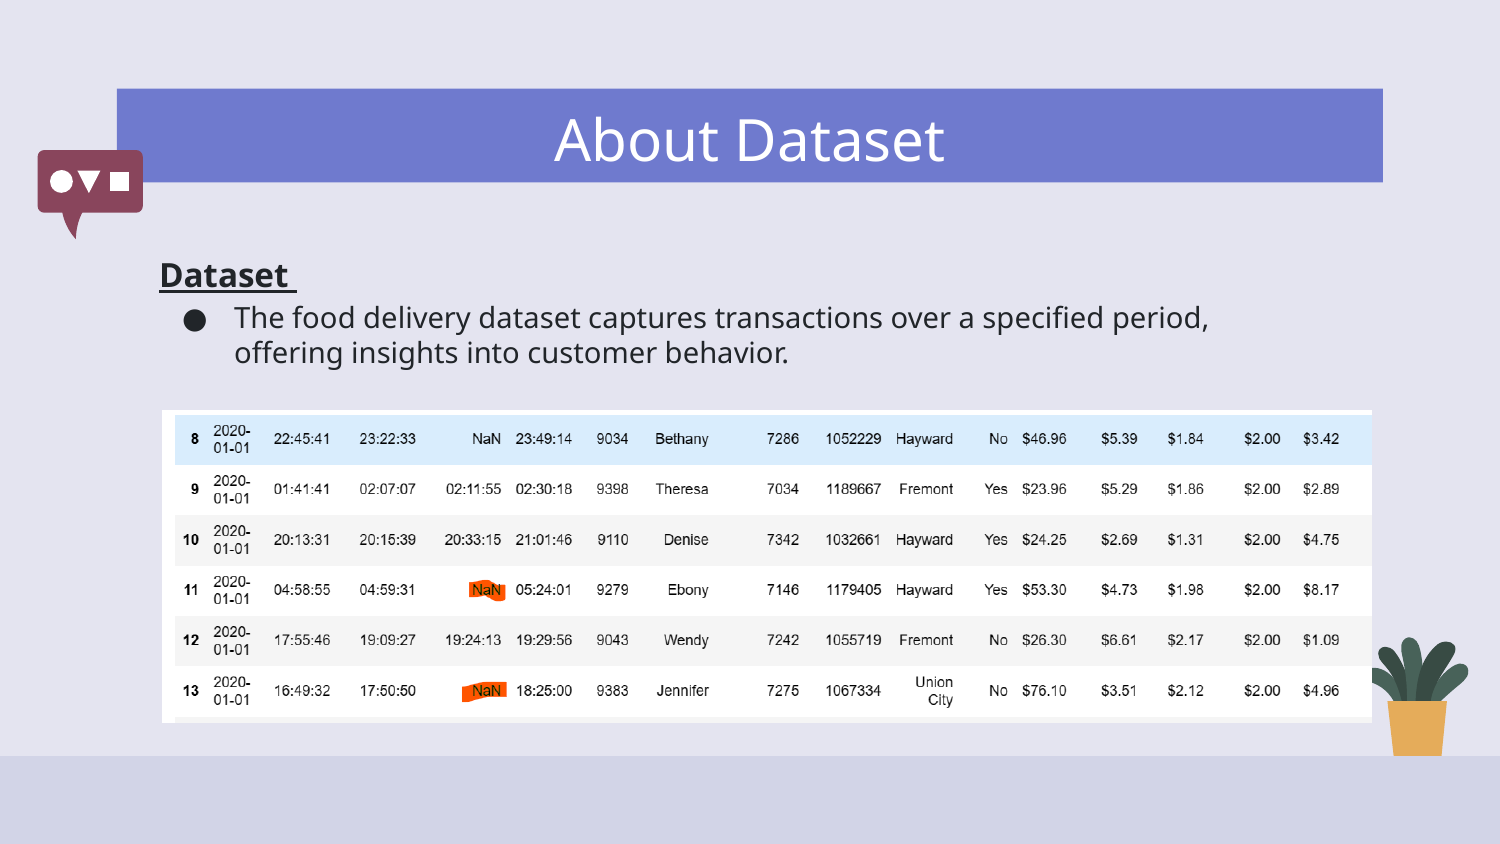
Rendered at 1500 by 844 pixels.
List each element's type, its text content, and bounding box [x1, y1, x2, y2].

text_box Dataset The food delivery dataset captures transactions over a specified period, offering insights into customer behavior. [144, 239, 1341, 733]
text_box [37, 149, 144, 240]
picture [162, 410, 1373, 723]
title About Dataset [116, 88, 1383, 183]
